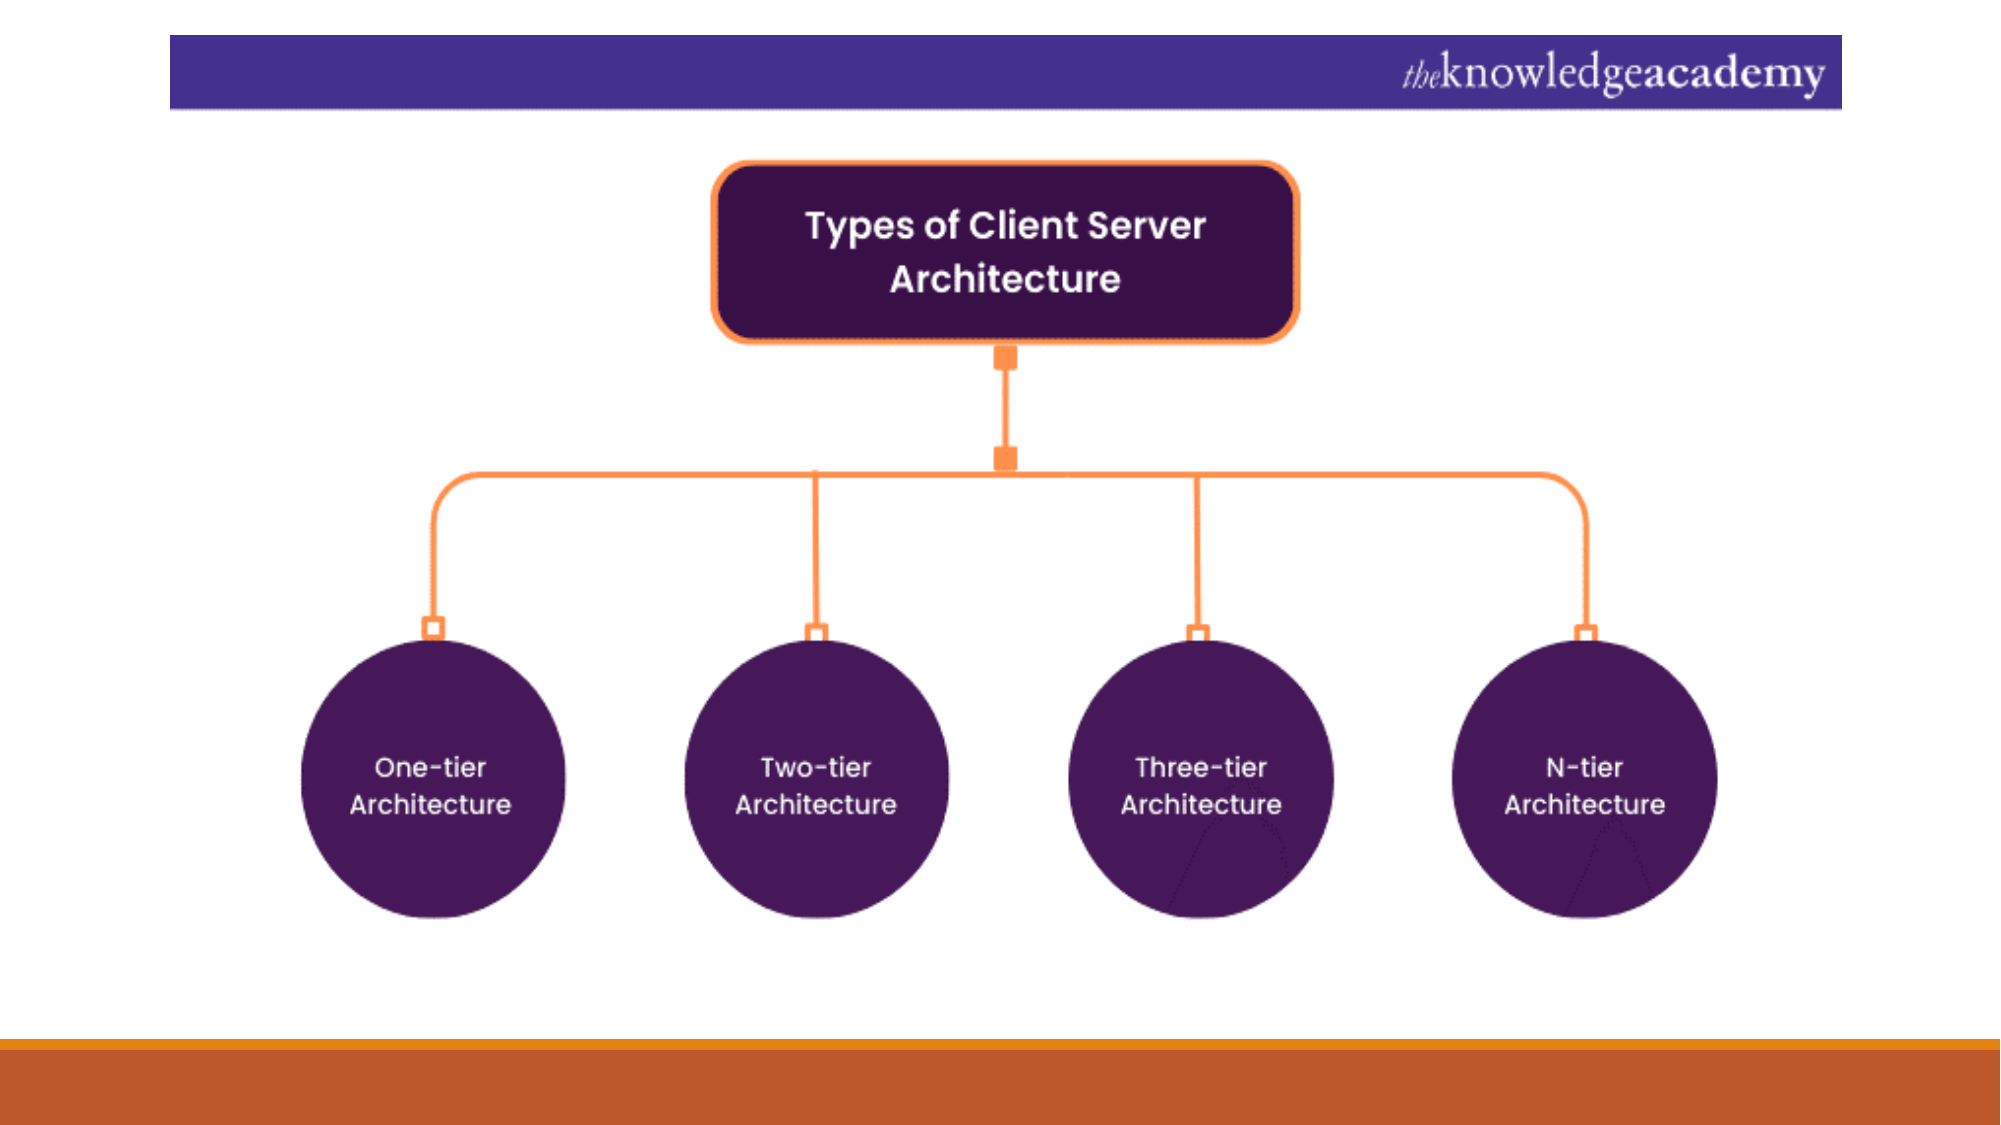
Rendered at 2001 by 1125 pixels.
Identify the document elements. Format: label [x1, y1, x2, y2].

list [169, 34, 1842, 964]
